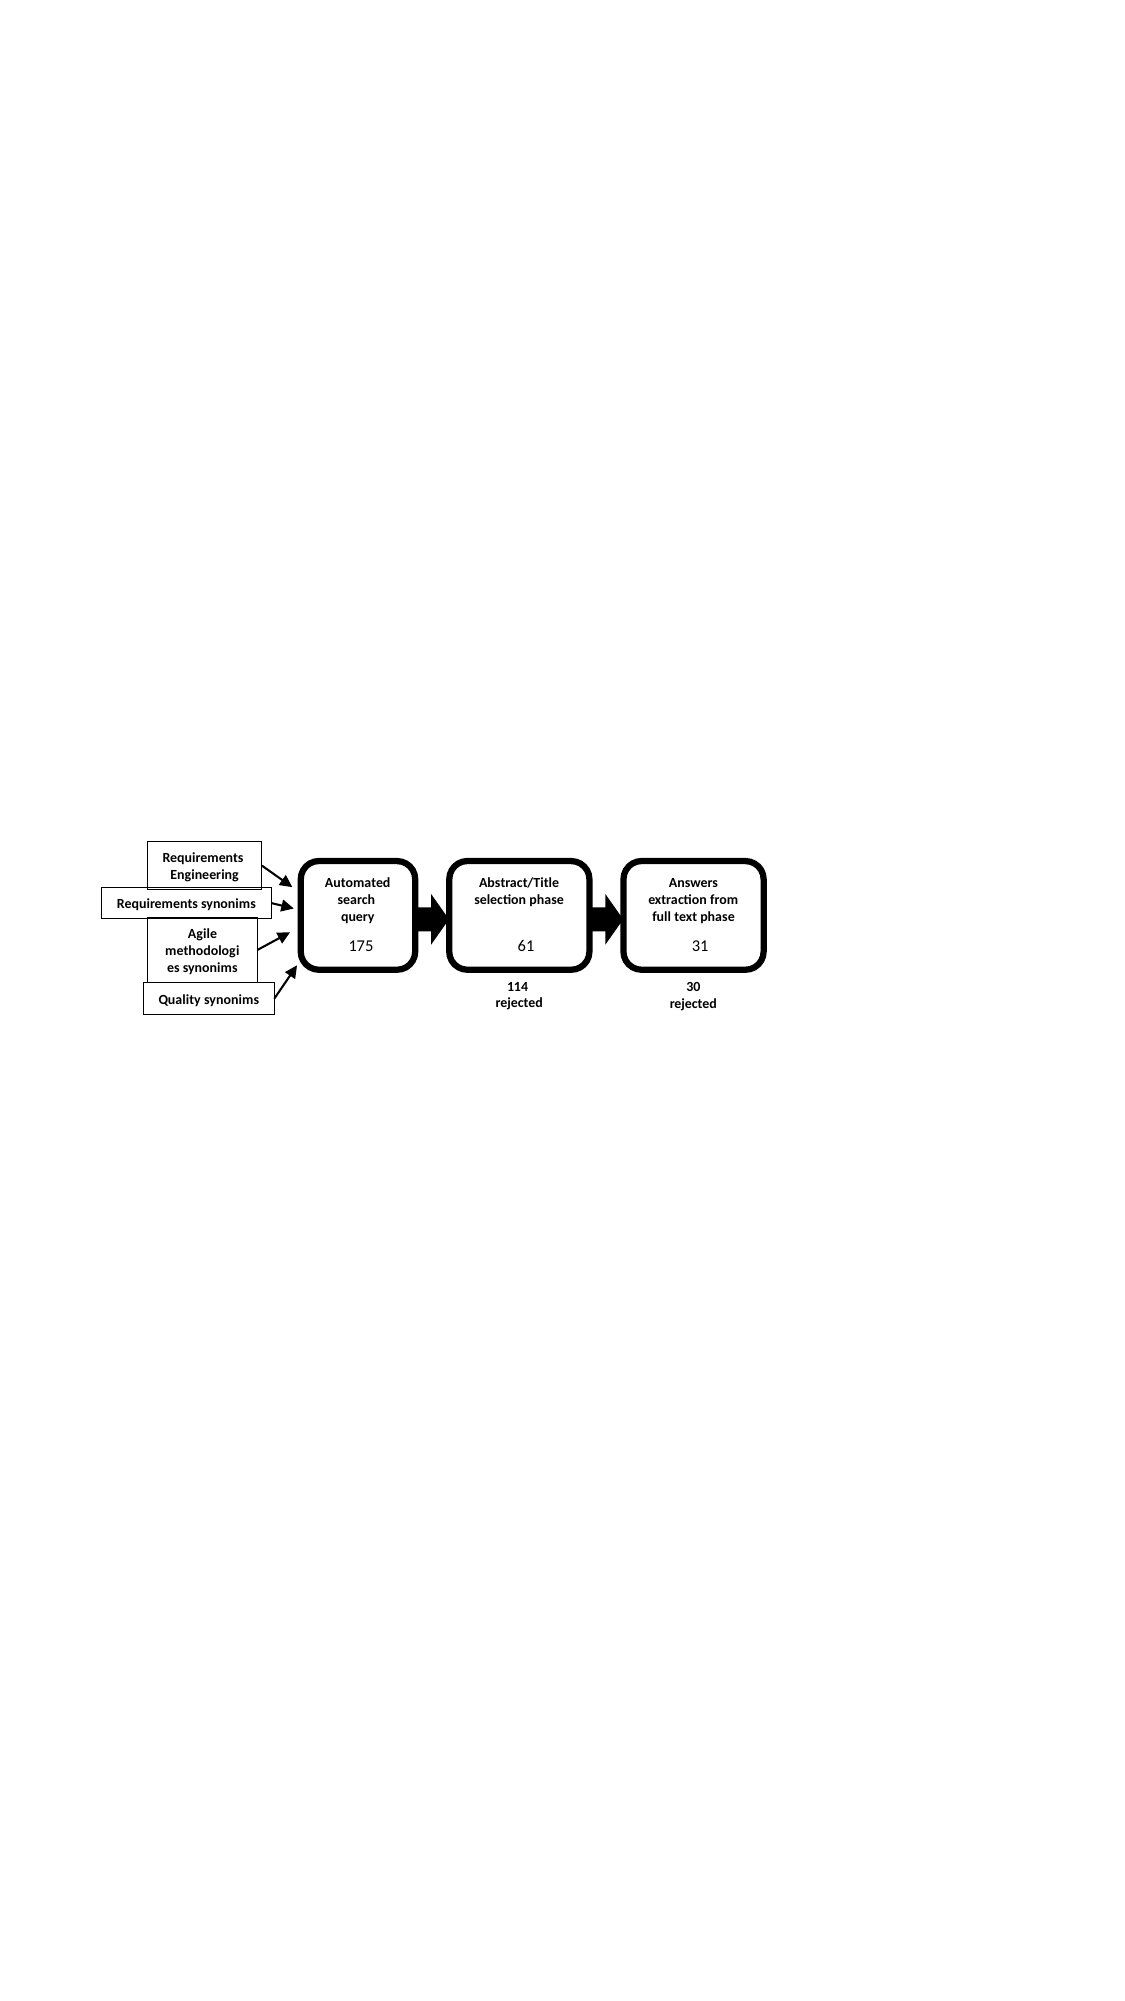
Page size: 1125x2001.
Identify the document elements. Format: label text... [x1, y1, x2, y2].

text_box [275, 965, 298, 1000]
text_box 175 [333, 927, 389, 962]
text_box Answers extraction from full text phase [622, 859, 765, 971]
text_box Requirements synonims [101, 887, 272, 919]
text_box Automated search query [299, 859, 417, 971]
text_box Agile methodologies synonims [147, 917, 258, 982]
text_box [257, 932, 290, 951]
text_box Abstract/Title selection phase [448, 859, 591, 971]
text_box Requirements Engineering [147, 841, 262, 887]
text_box [415, 894, 450, 945]
text_box Quality synonims [143, 982, 275, 1015]
text_box 30 rejected [654, 970, 732, 1019]
text_box 31 [677, 927, 724, 962]
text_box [262, 866, 293, 888]
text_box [272, 903, 294, 909]
text_box 61 [502, 927, 550, 962]
text_box [589, 894, 624, 945]
text_box 114 rejected [480, 969, 558, 1019]
